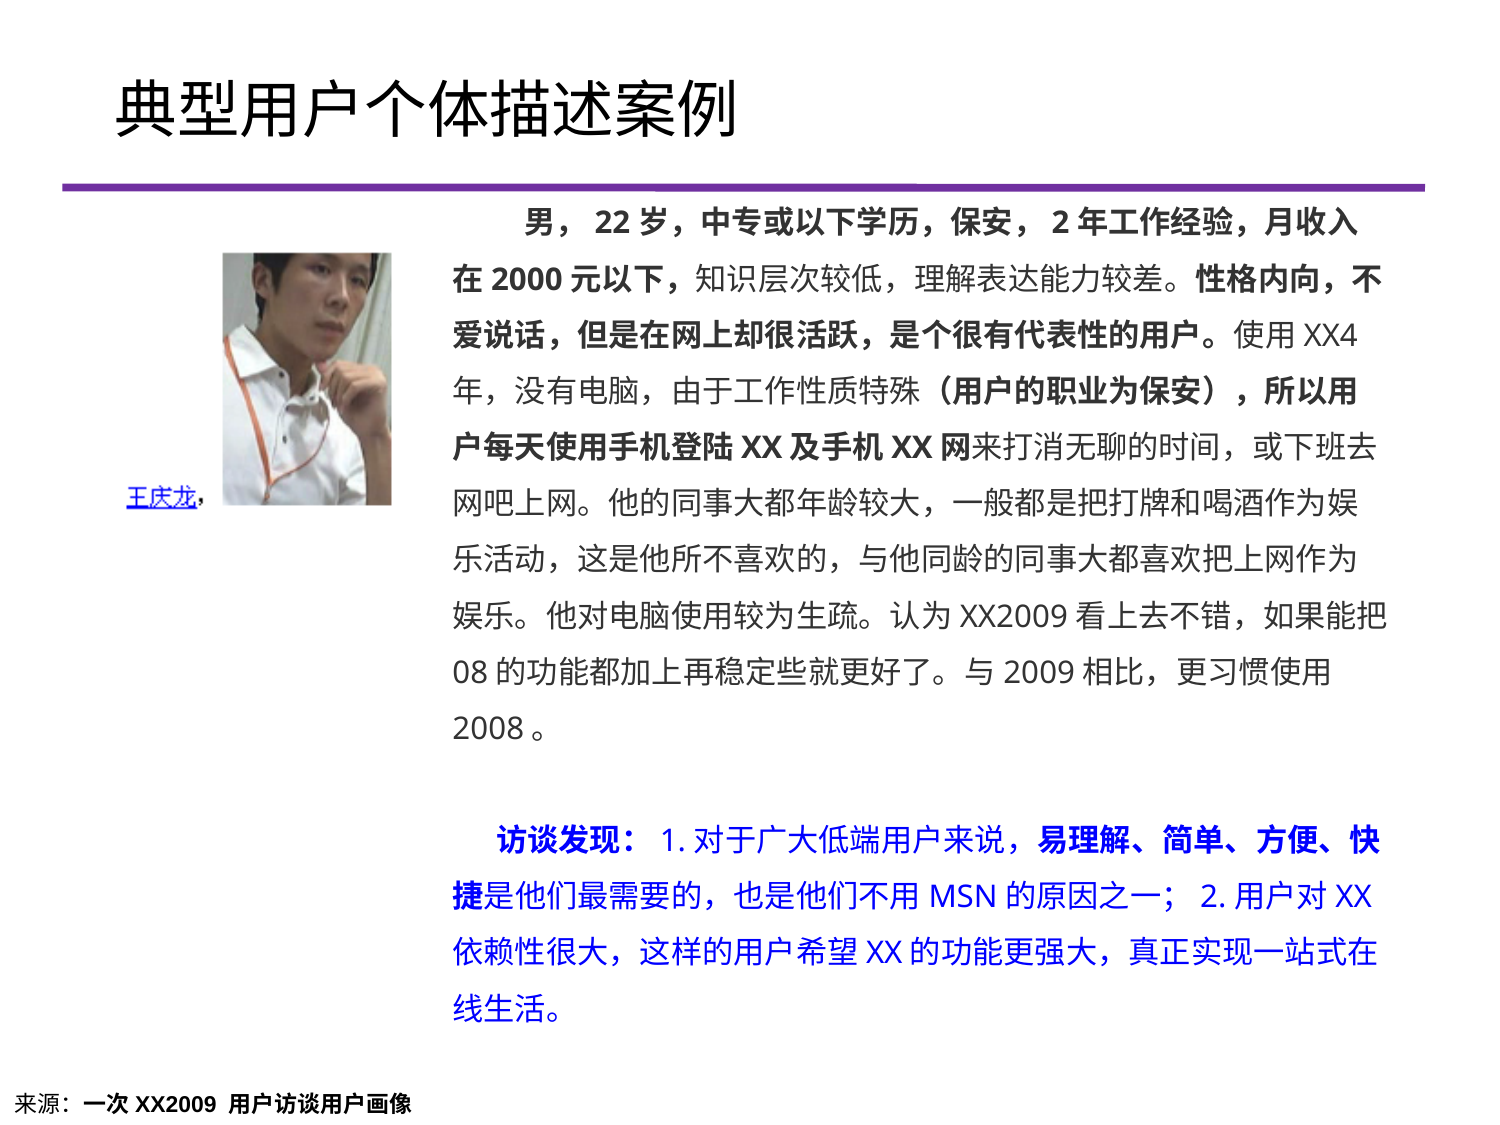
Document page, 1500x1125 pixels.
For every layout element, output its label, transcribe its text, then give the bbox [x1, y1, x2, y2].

text_box 典型用户个体描述案例 [99, 62, 1038, 153]
text_box 来源：一次XX2009 用户访谈用户画像 [0, 1082, 1200, 1125]
picture [87, 237, 410, 513]
text_box 男，22岁，中专或以下学历，保安，2年工作经验，月收入在2000元以下，知识层次较低，理解表达能力较差。性格内向，不爱说话，但是在网上却很活跃，是个很有代表性的用户。使用XX4年，没有电脑，由于工作性质特殊（用户的职业为保安），所以用户每天使用手机登陆XX及手机XX网来打消无聊的时间，或下班去网吧上网。他的同事大都年龄较大，一般都是把打牌和喝酒作为娱乐活动，这是他所不喜欢的，与他同龄的同事大都喜欢把上网作为娱乐。他对电脑使用较为生疏。认为XX2009看上去不错，如果能把08的功能都加上再稳定些就更好了。与2009相比，更习惯使用2008。 访谈发现：1.对于广大低端用户来说，易理解、简单、方便、快捷是他们最需要的，也是他们不用MSN的原因之一；2.用户对XX依赖性很大，这样的用户希望XX的功能更强大，真正实现一站式在线生活。 [437, 176, 1400, 1034]
